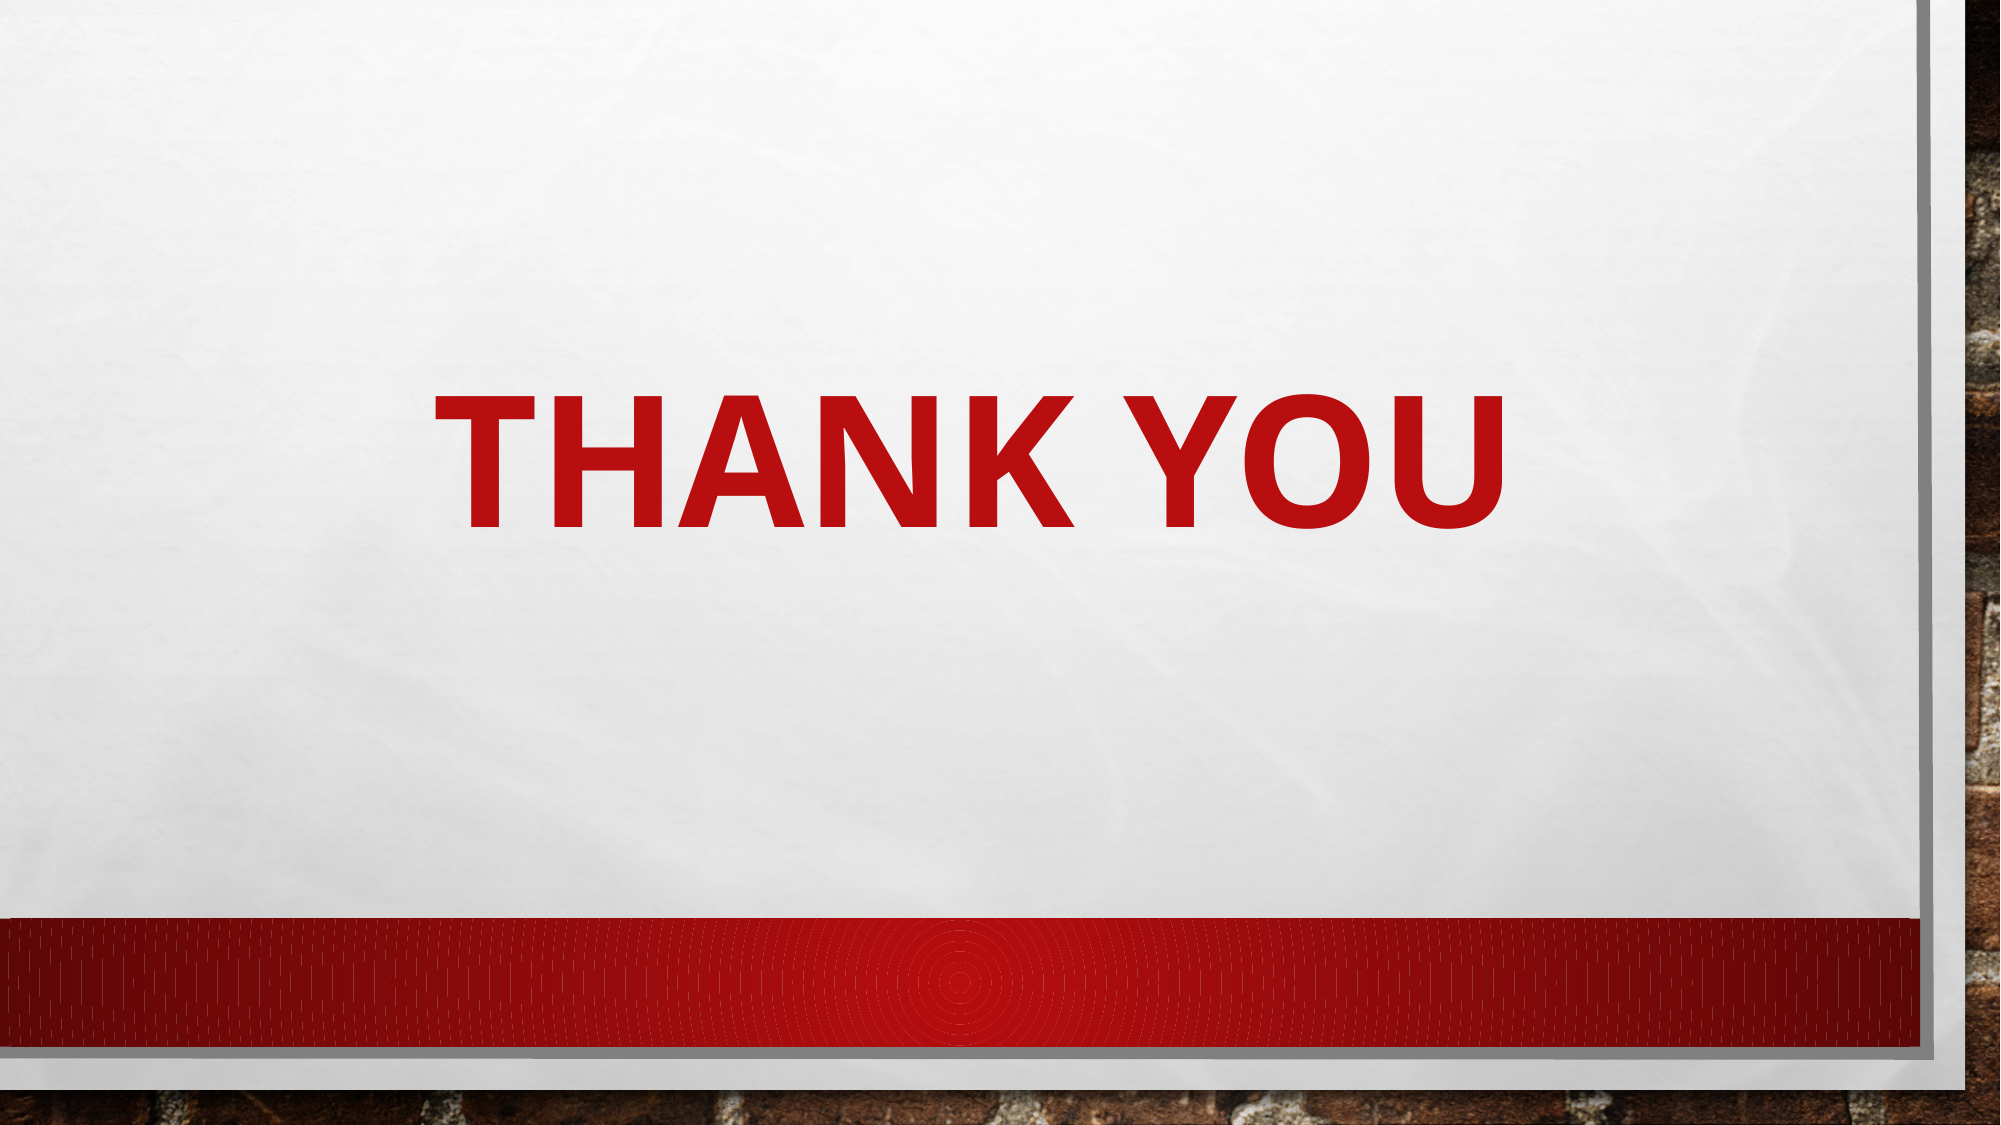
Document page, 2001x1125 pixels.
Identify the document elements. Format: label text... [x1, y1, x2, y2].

title THANK YOU [122, 373, 1829, 563]
picture [0, 0, 2000, 1125]
